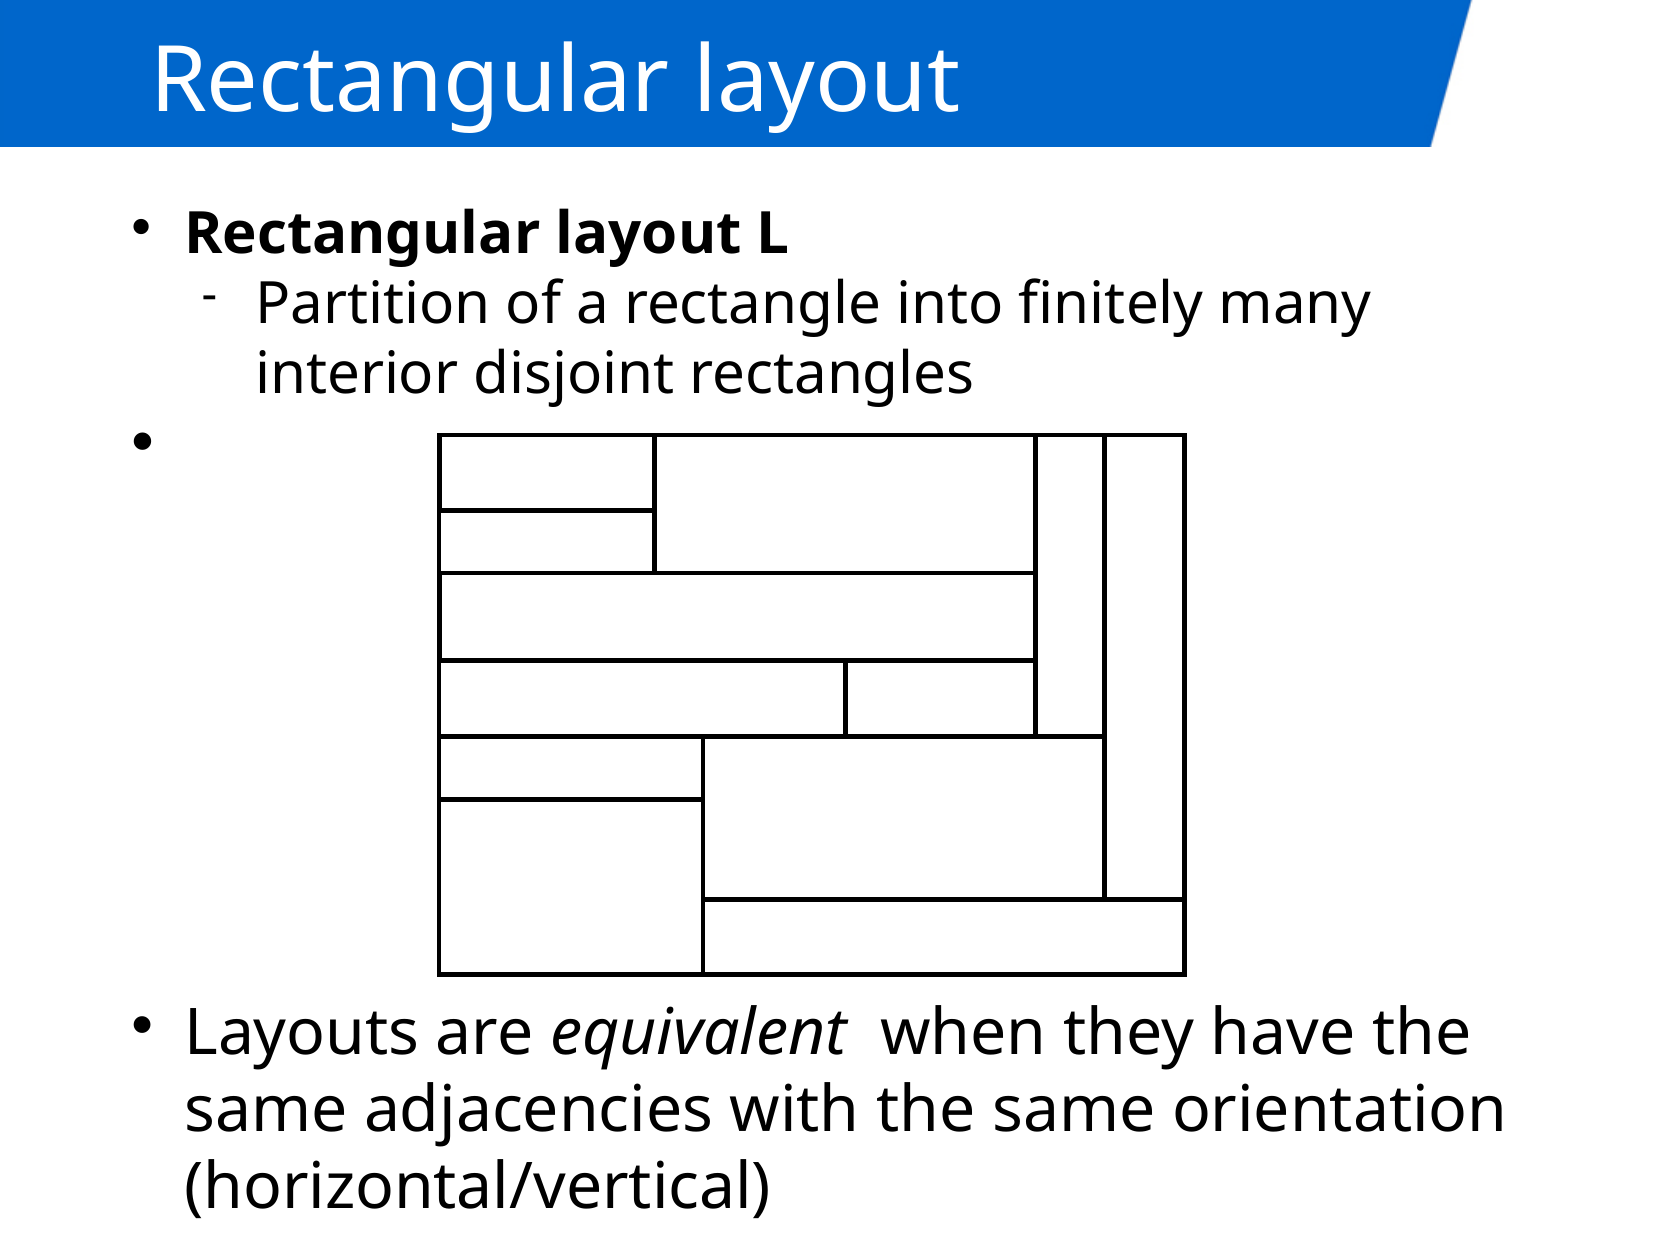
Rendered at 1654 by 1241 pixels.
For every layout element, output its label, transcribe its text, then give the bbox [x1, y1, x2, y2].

text_box [439, 661, 845, 736]
text_box Layouts are equivalent when they have the same adjacencies with the same orientation (horizontal/vertical) [113, 990, 1540, 1117]
text_box [1035, 434, 1105, 737]
text_box [845, 661, 1036, 737]
text_box [654, 435, 1036, 573]
text_box [439, 573, 1036, 661]
text_box Rectangular layout L Partition of a rectangle into finitely many interior disjoint rectangles [113, 195, 1540, 635]
picture [0, 0, 1474, 147]
text_box [1105, 435, 1185, 899]
text_box [703, 899, 1185, 975]
text_box [439, 511, 654, 573]
text_box [439, 435, 655, 511]
text_box [439, 736, 703, 800]
text_box [439, 800, 703, 975]
text_box [703, 736, 1105, 900]
text_box Rectangular layout [150, 14, 1456, 135]
